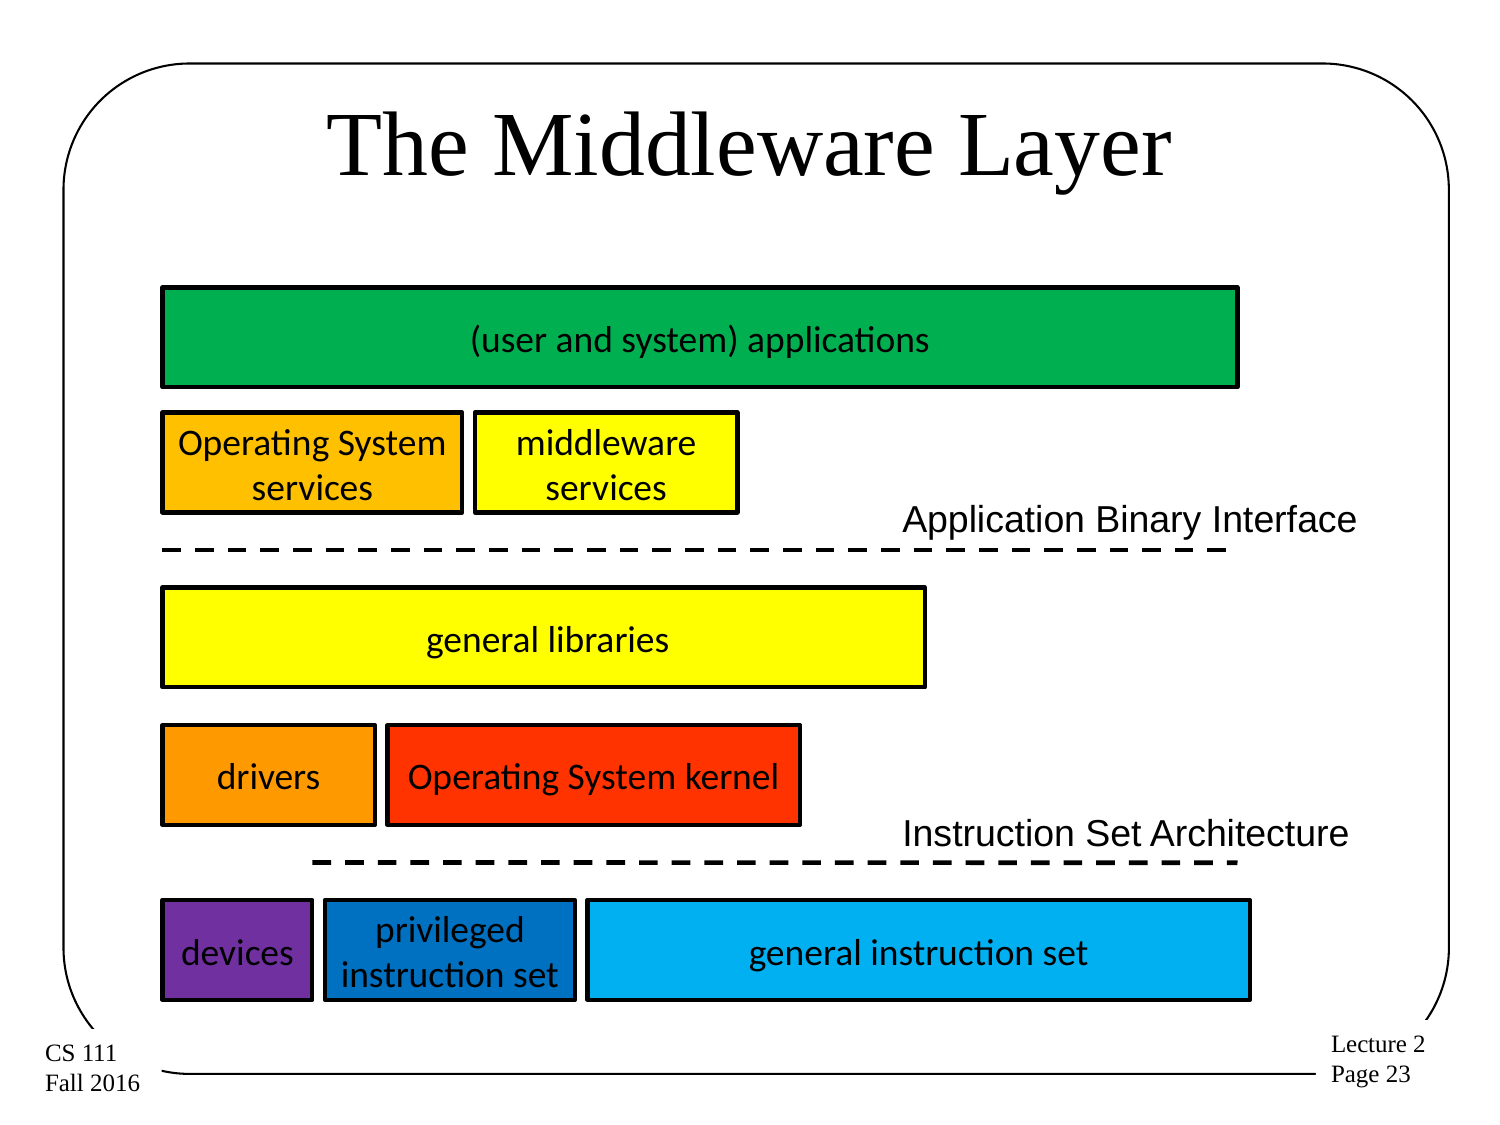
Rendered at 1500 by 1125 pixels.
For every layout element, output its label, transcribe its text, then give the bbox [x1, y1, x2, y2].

text_box Operating System services [160, 410, 464, 515]
text_box Operating System kernel [385, 723, 802, 827]
text_box middleware services [473, 410, 740, 515]
text_box drivers [160, 723, 377, 827]
text_box devices [160, 898, 314, 1002]
title The Middleware Layer [74, 44, 1426, 233]
text_box Application Binary Interface [887, 487, 1375, 548]
text_box general libraries [160, 585, 927, 689]
text_box privileged instruction set [323, 898, 577, 1002]
text_box Instruction Set Architecture [887, 801, 1375, 862]
text_box general instruction set [585, 898, 1252, 1002]
text_box (user and system) applications [160, 285, 1240, 389]
